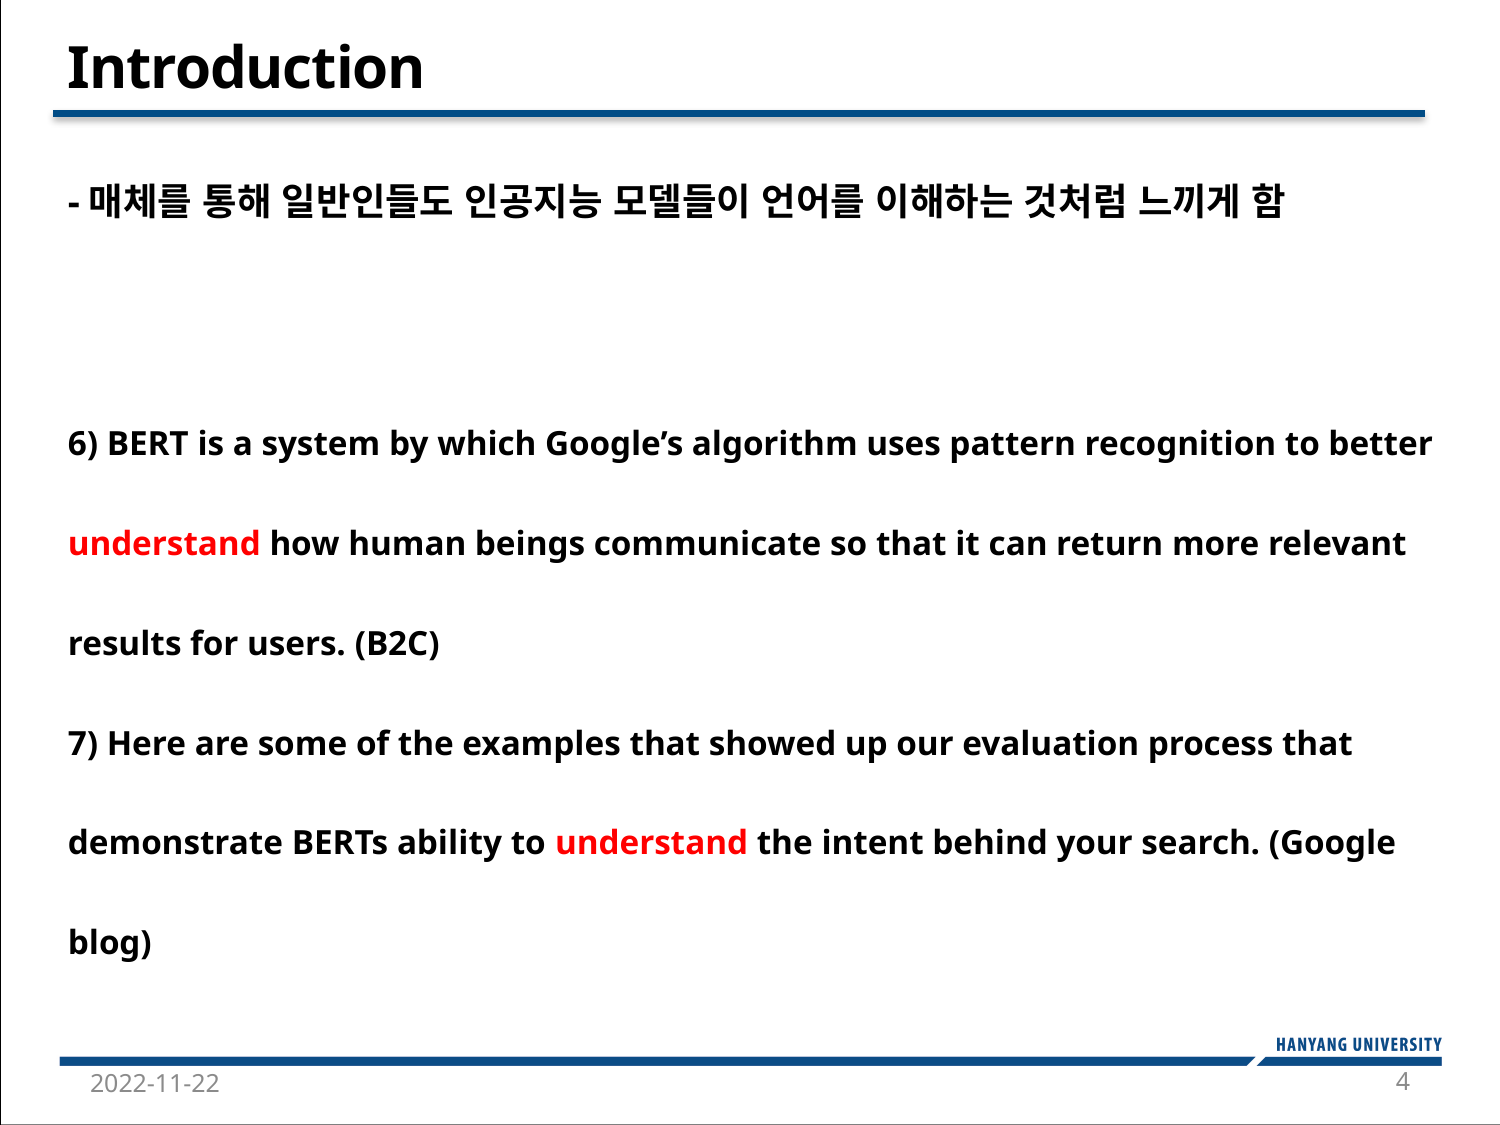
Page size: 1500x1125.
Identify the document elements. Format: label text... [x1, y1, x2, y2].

picture [0, 0, 1500, 1125]
text_box Introduction [53, 23, 1459, 108]
text_box -매체를 통해 일반인들도 인공지능 모델들이 언어를 이해하는 것처럼 느끼게 함 6) BERT is a system by which Google’s algorithm uses pattern recognition to better understand how human beings communicate so that it can return more relevant results for users. (B2C) 7) Here are some of the examples that showed up our evaluation process that demonstrate BERTs ability to understand the intent behind your search. (Google blog) [53, 125, 1459, 1125]
